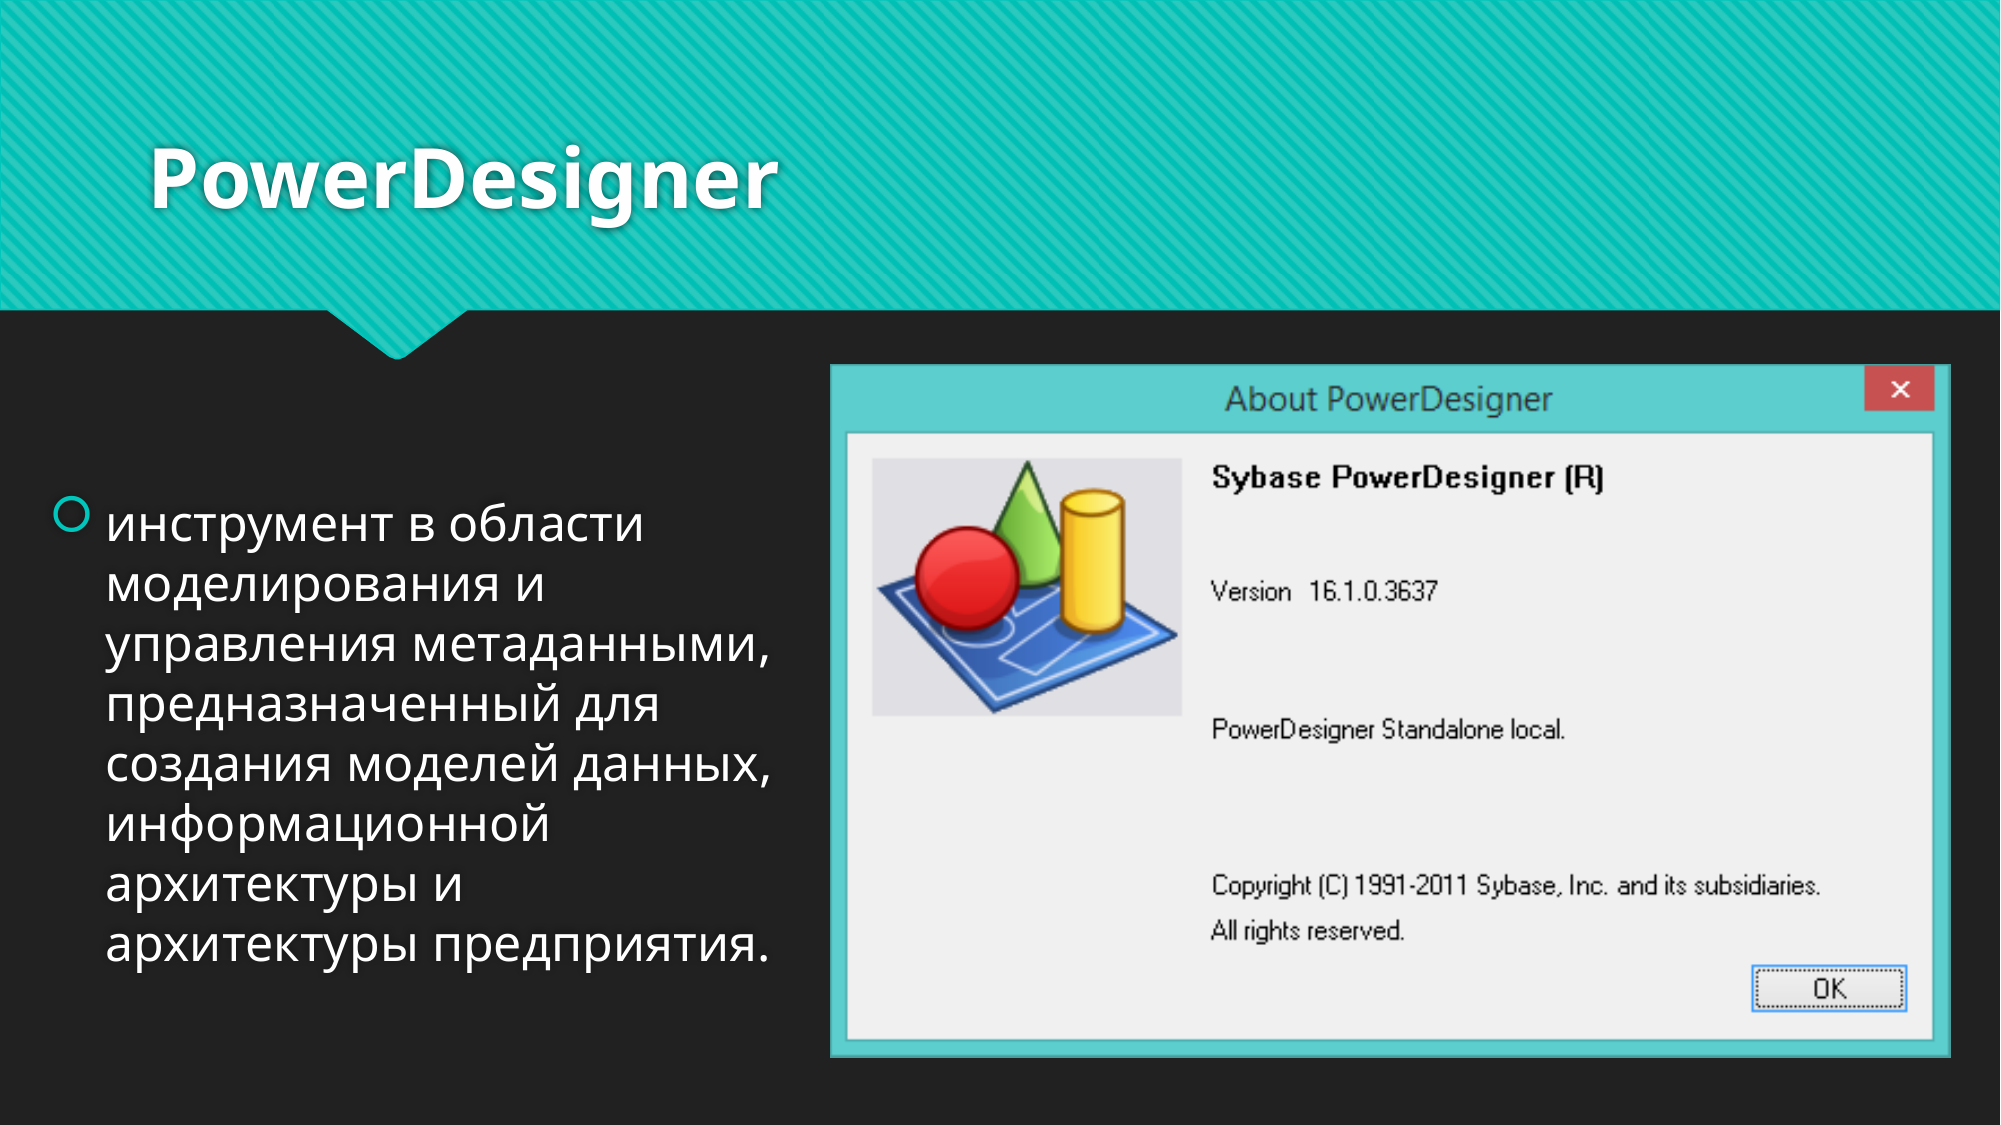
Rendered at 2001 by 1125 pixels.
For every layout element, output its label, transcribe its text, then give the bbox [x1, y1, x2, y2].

picture [829, 364, 1951, 1059]
title PowerDesigner [132, 73, 1868, 233]
list инструмент в области моделирования и управления метаданными, предназначенный для создания моделей данных, информационной архитектуры и архитектуры предприятия. [34, 364, 806, 1098]
